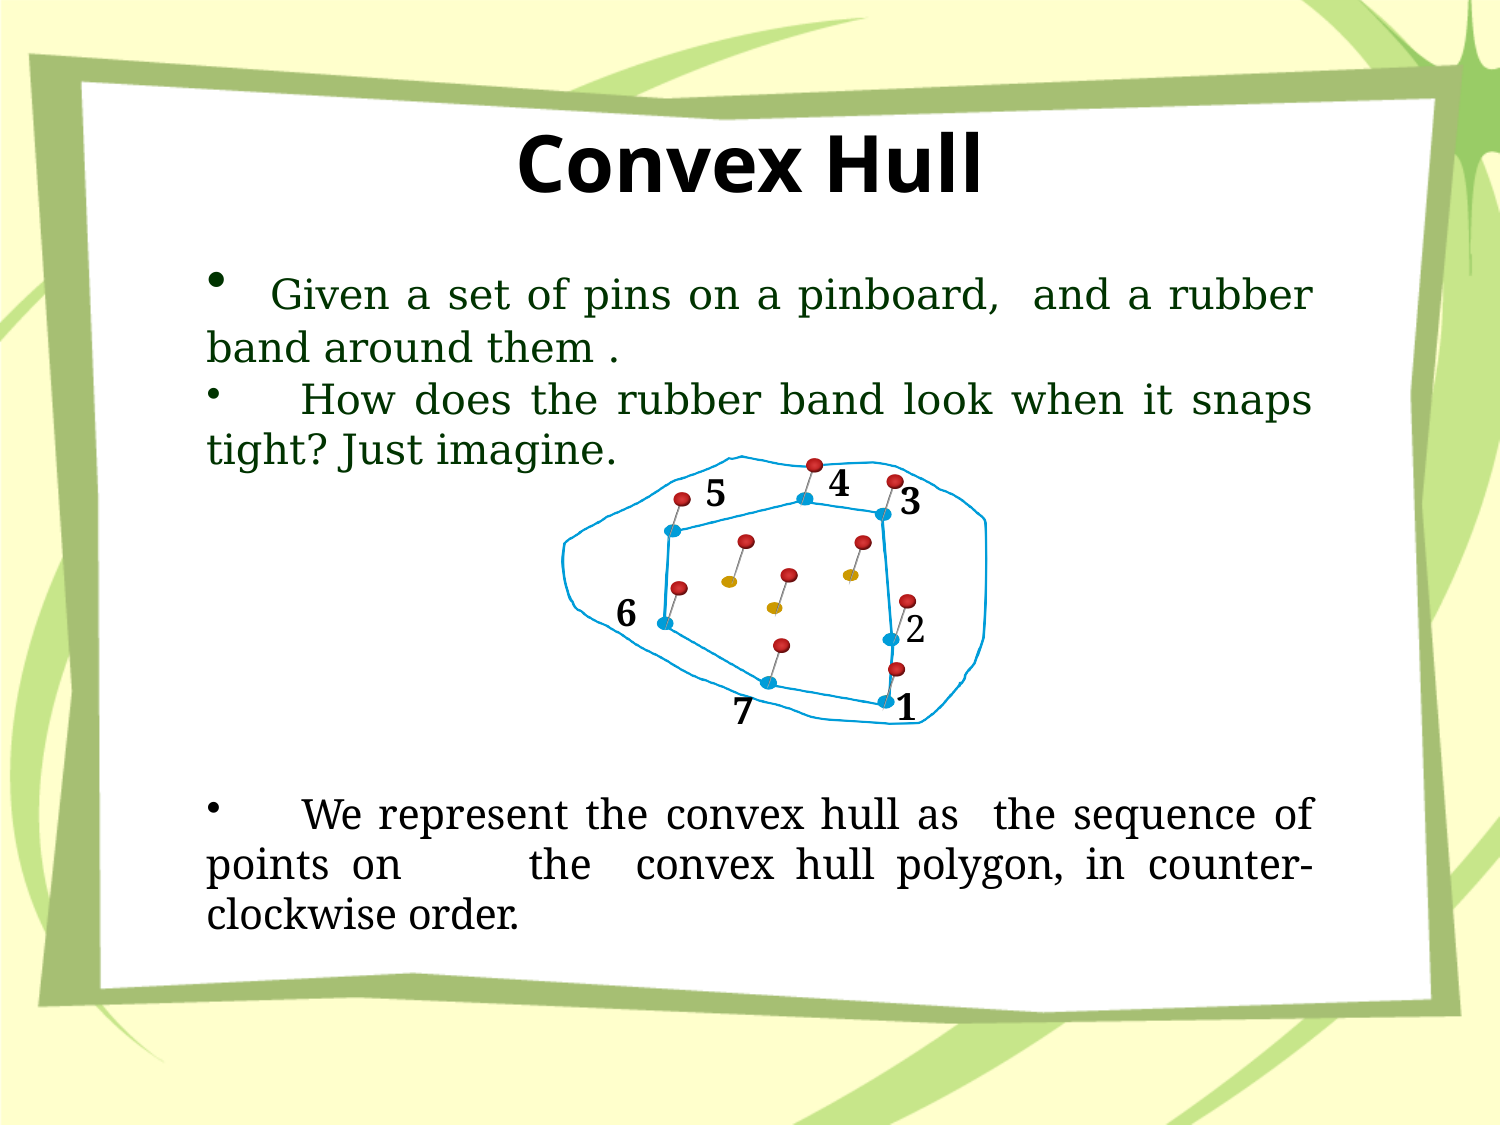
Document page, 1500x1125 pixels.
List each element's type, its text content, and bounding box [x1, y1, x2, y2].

title Convex Hull [75, 101, 1425, 220]
picture [0, 0, 1500, 1125]
list Given a set of pins on a pinboard, and a rubber band around them . How does the rubber band look when it snaps tight? Just imagine. We represent the convex hull as the sequence of points on the convex hull polygon, in counter- clockwise order. [150, 243, 1329, 882]
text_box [560, 449, 988, 734]
